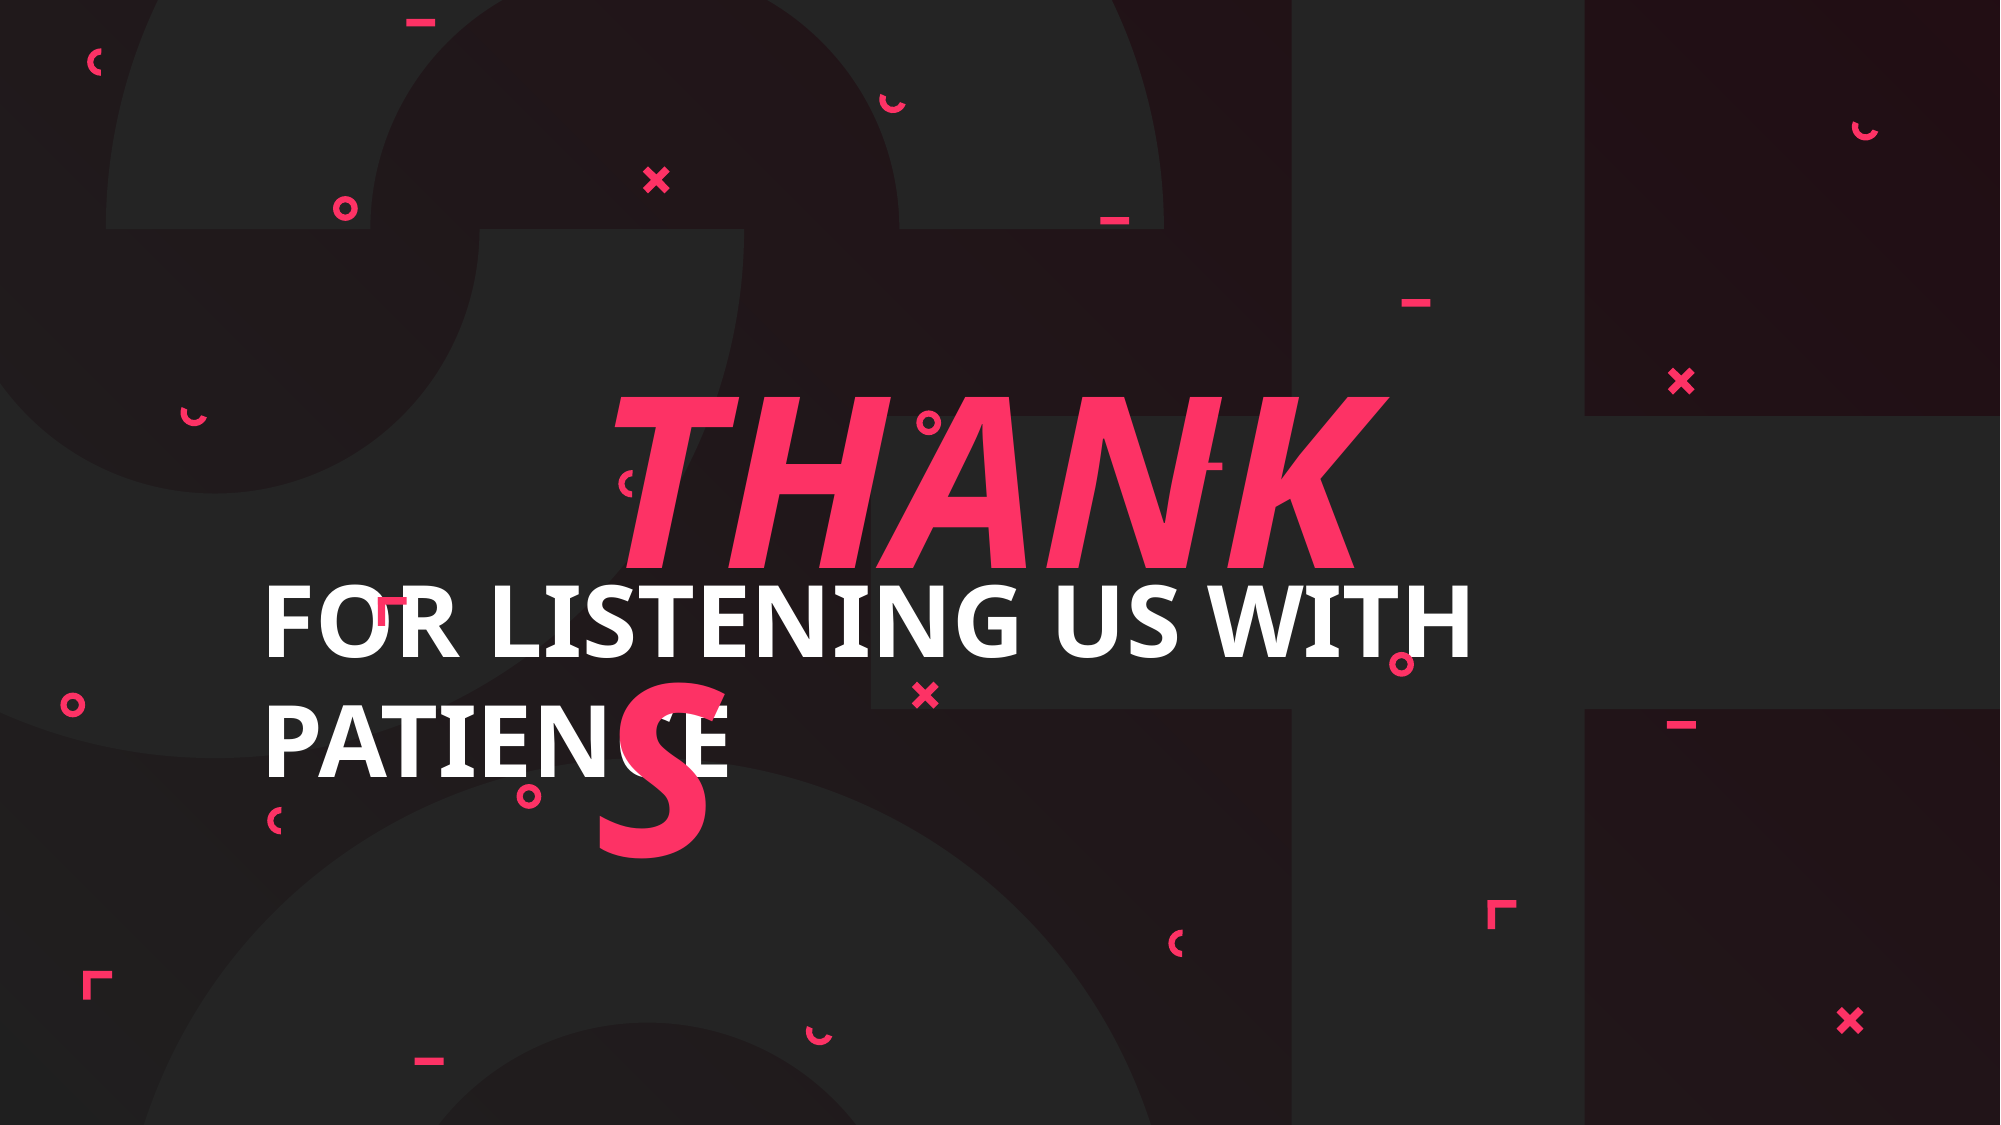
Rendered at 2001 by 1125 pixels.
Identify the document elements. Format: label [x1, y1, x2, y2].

text_box [0, 0, 1880, 1065]
text_box [0, 0, 2000, 1125]
